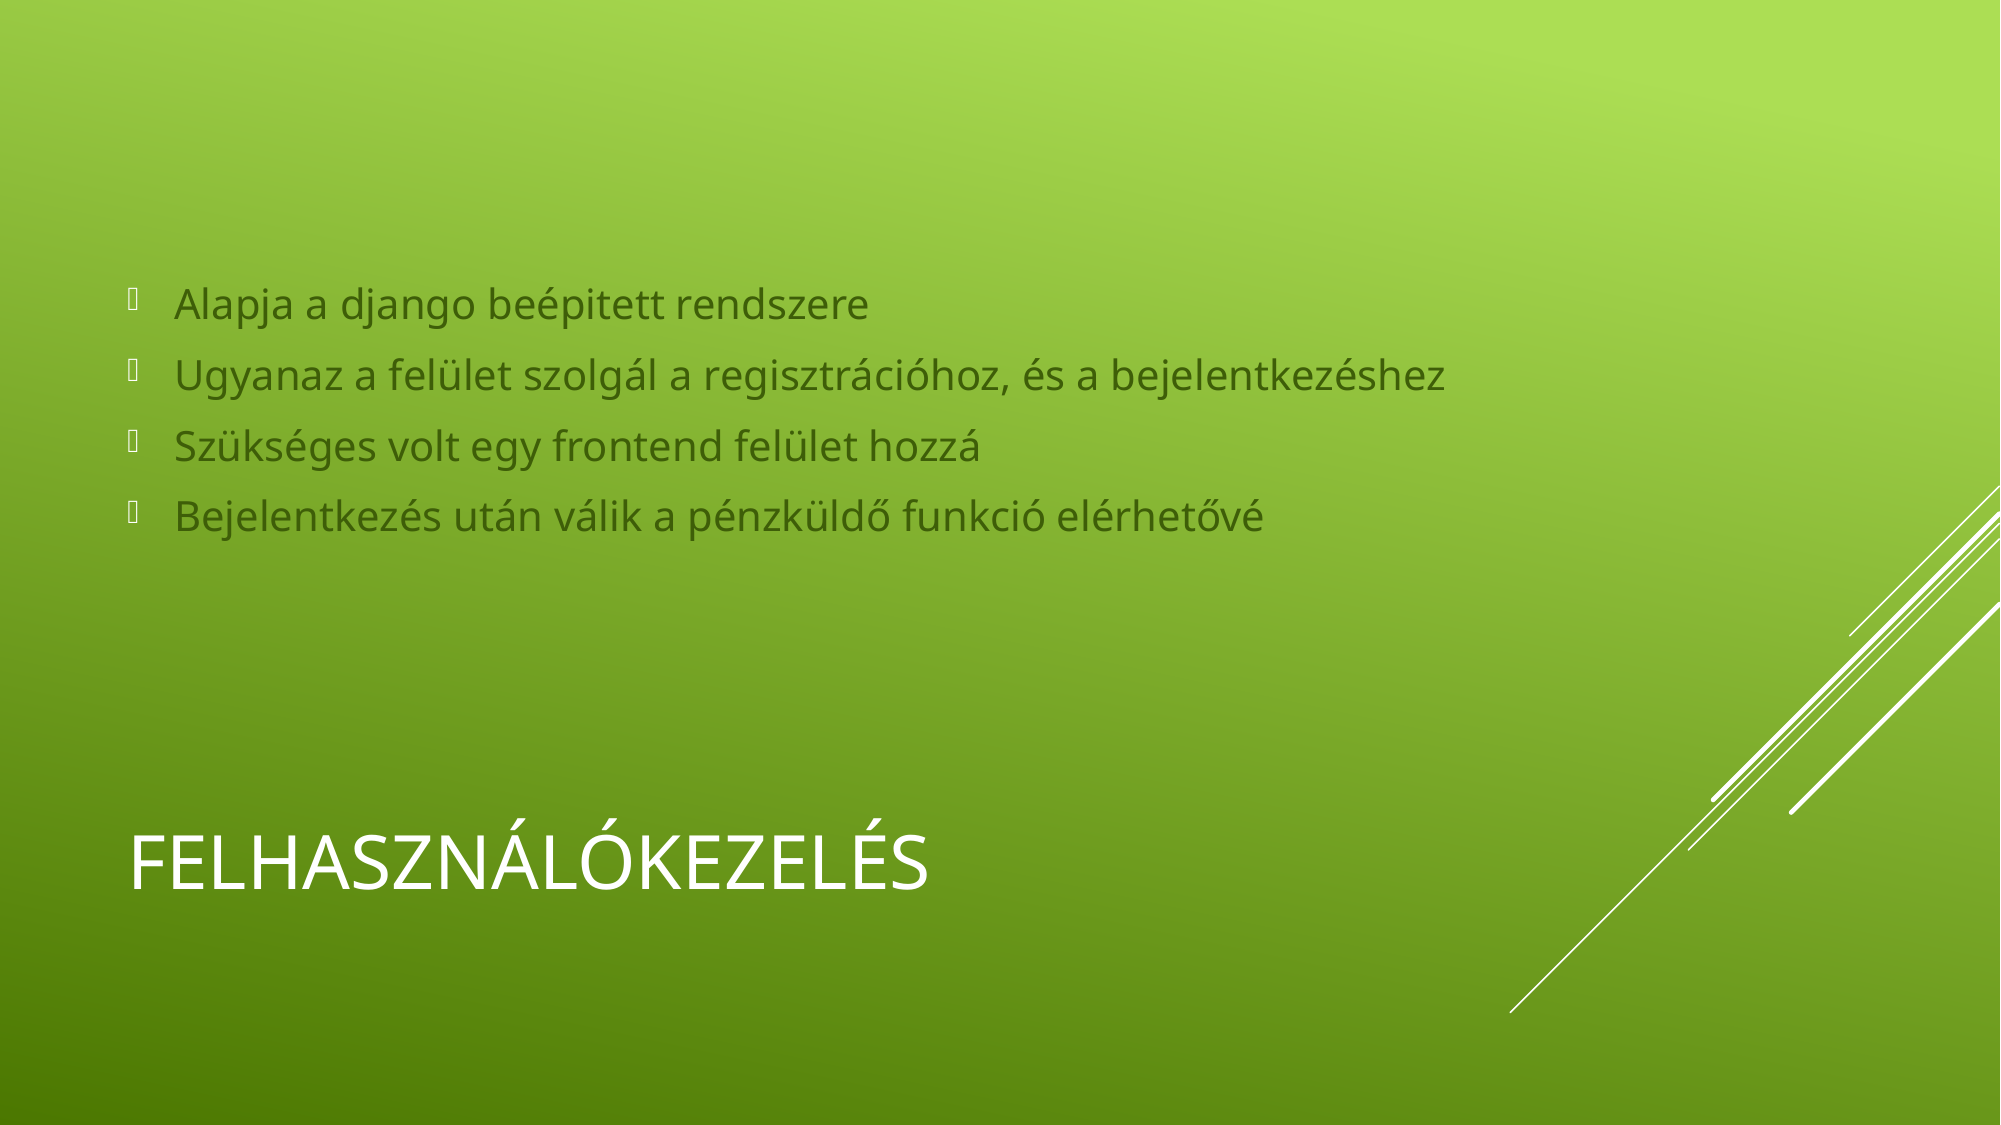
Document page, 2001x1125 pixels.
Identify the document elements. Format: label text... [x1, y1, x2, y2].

title Felhasználókezelés [112, 736, 1513, 984]
list Alapja a django beépitett rendszere Ugyanaz a felület szolgál a regisztrációhoz, és a bejelentkezéshez Szükséges volt egy frontend felület hozzá Bejelentkezés után válik a pénzküldő funkció elérhetővé [112, 112, 1513, 706]
